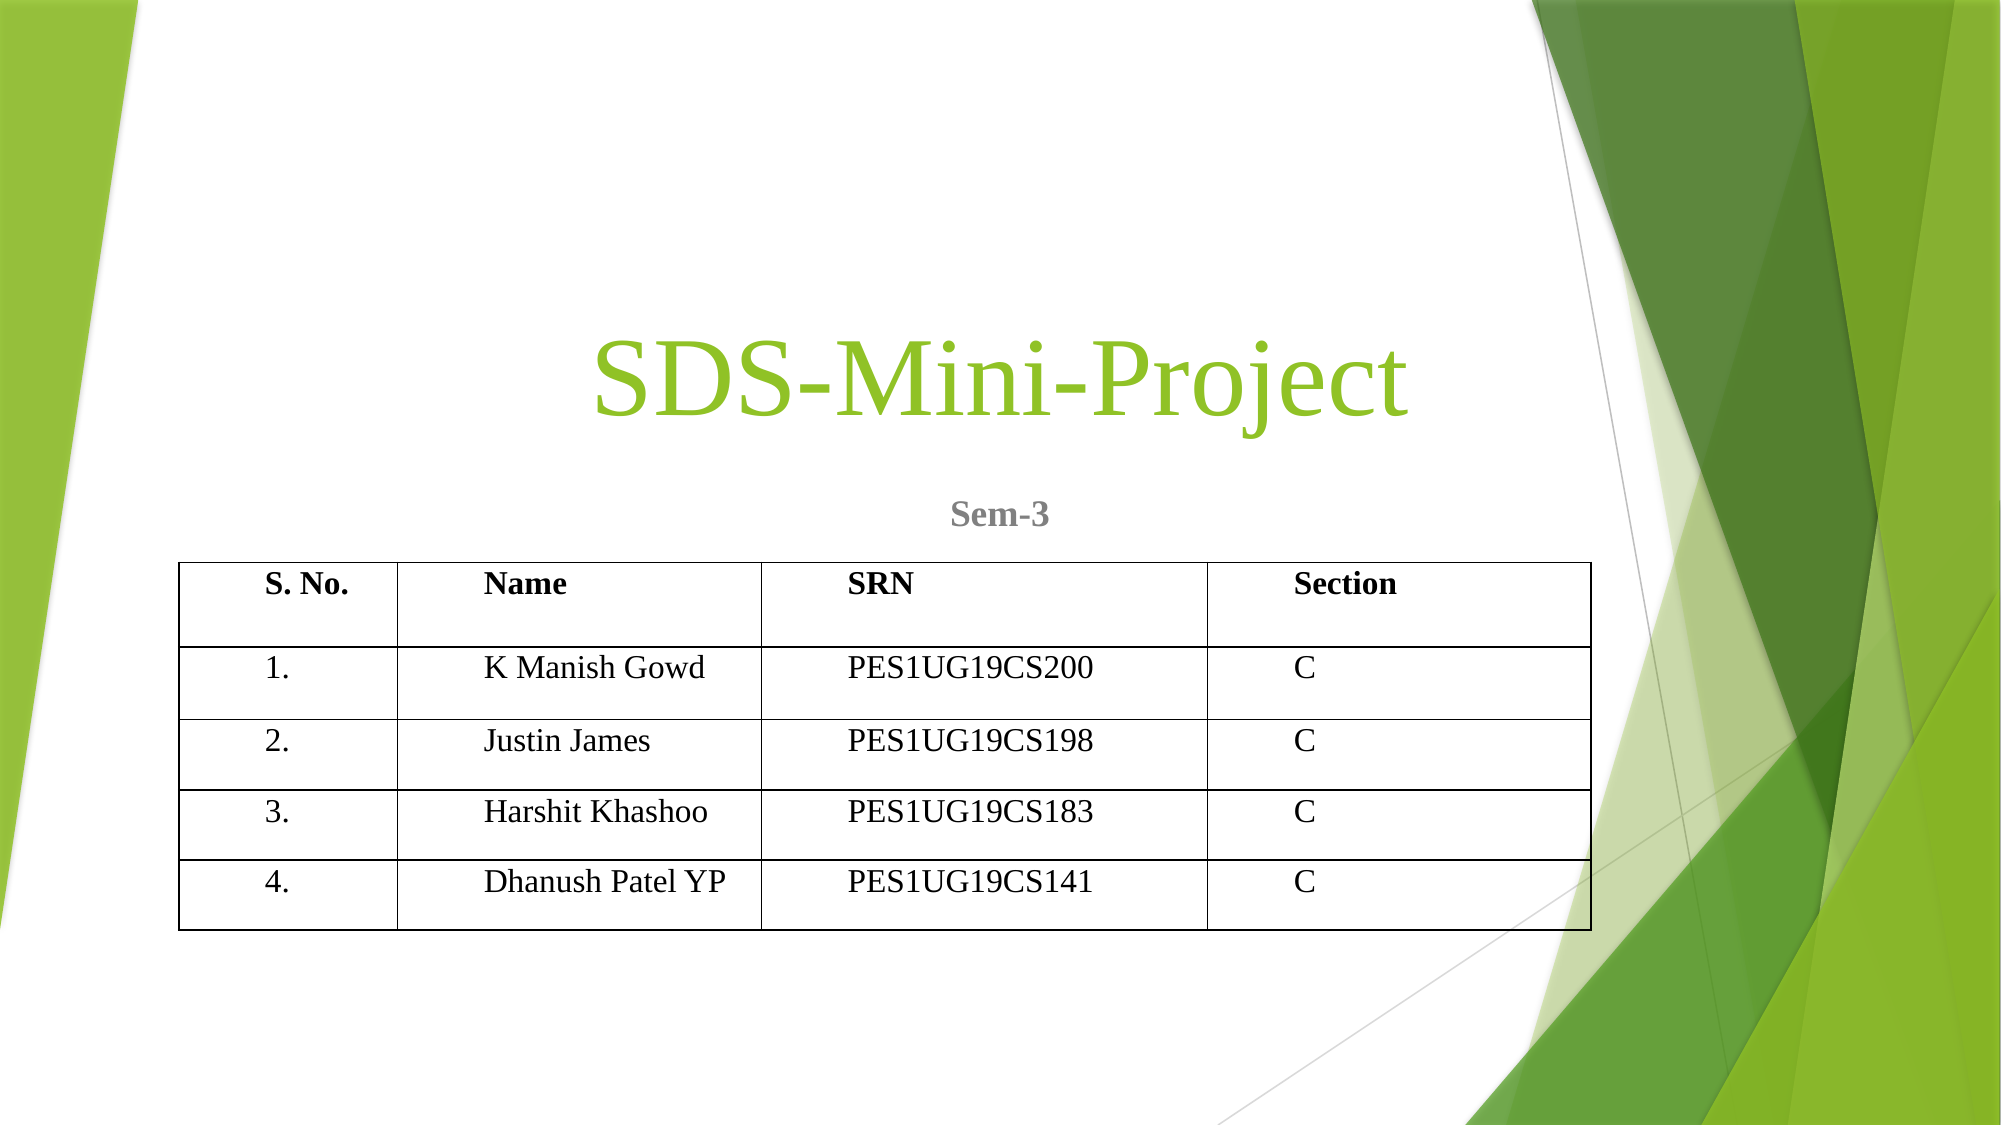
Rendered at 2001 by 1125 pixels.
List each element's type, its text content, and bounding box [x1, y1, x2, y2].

table_cell Justin James [398, 720, 761, 789]
table_cell 3. [180, 791, 397, 859]
table_cell PES1UG19CS183 [762, 791, 1207, 859]
table_header Section [1208, 563, 1590, 646]
table_cell C [1208, 720, 1590, 789]
table_cell Dhanush Patel YP [398, 861, 761, 929]
table_cell 1. [180, 648, 397, 719]
table_cell PES1UG19CS141 [762, 861, 1207, 929]
table_cell K Manish Gowd [398, 648, 761, 719]
table_cell C [1208, 791, 1590, 859]
table_header Name [398, 563, 761, 646]
table_cell 2. [180, 720, 397, 789]
table_cell C [1208, 648, 1590, 719]
table_cell PES1UG19CS200 [762, 648, 1207, 719]
title SDS-Mini-Project [249, 184, 1750, 446]
table_cell C [1208, 861, 1590, 929]
table_header SRN [762, 563, 1207, 646]
table_header S. No. [180, 563, 397, 646]
table_cell 4. [180, 861, 397, 929]
table_cell Harshit Khashoo [398, 791, 761, 859]
table_cell PES1UG19CS198 [762, 720, 1207, 789]
subtitle Sem-3 [249, 481, 1750, 863]
